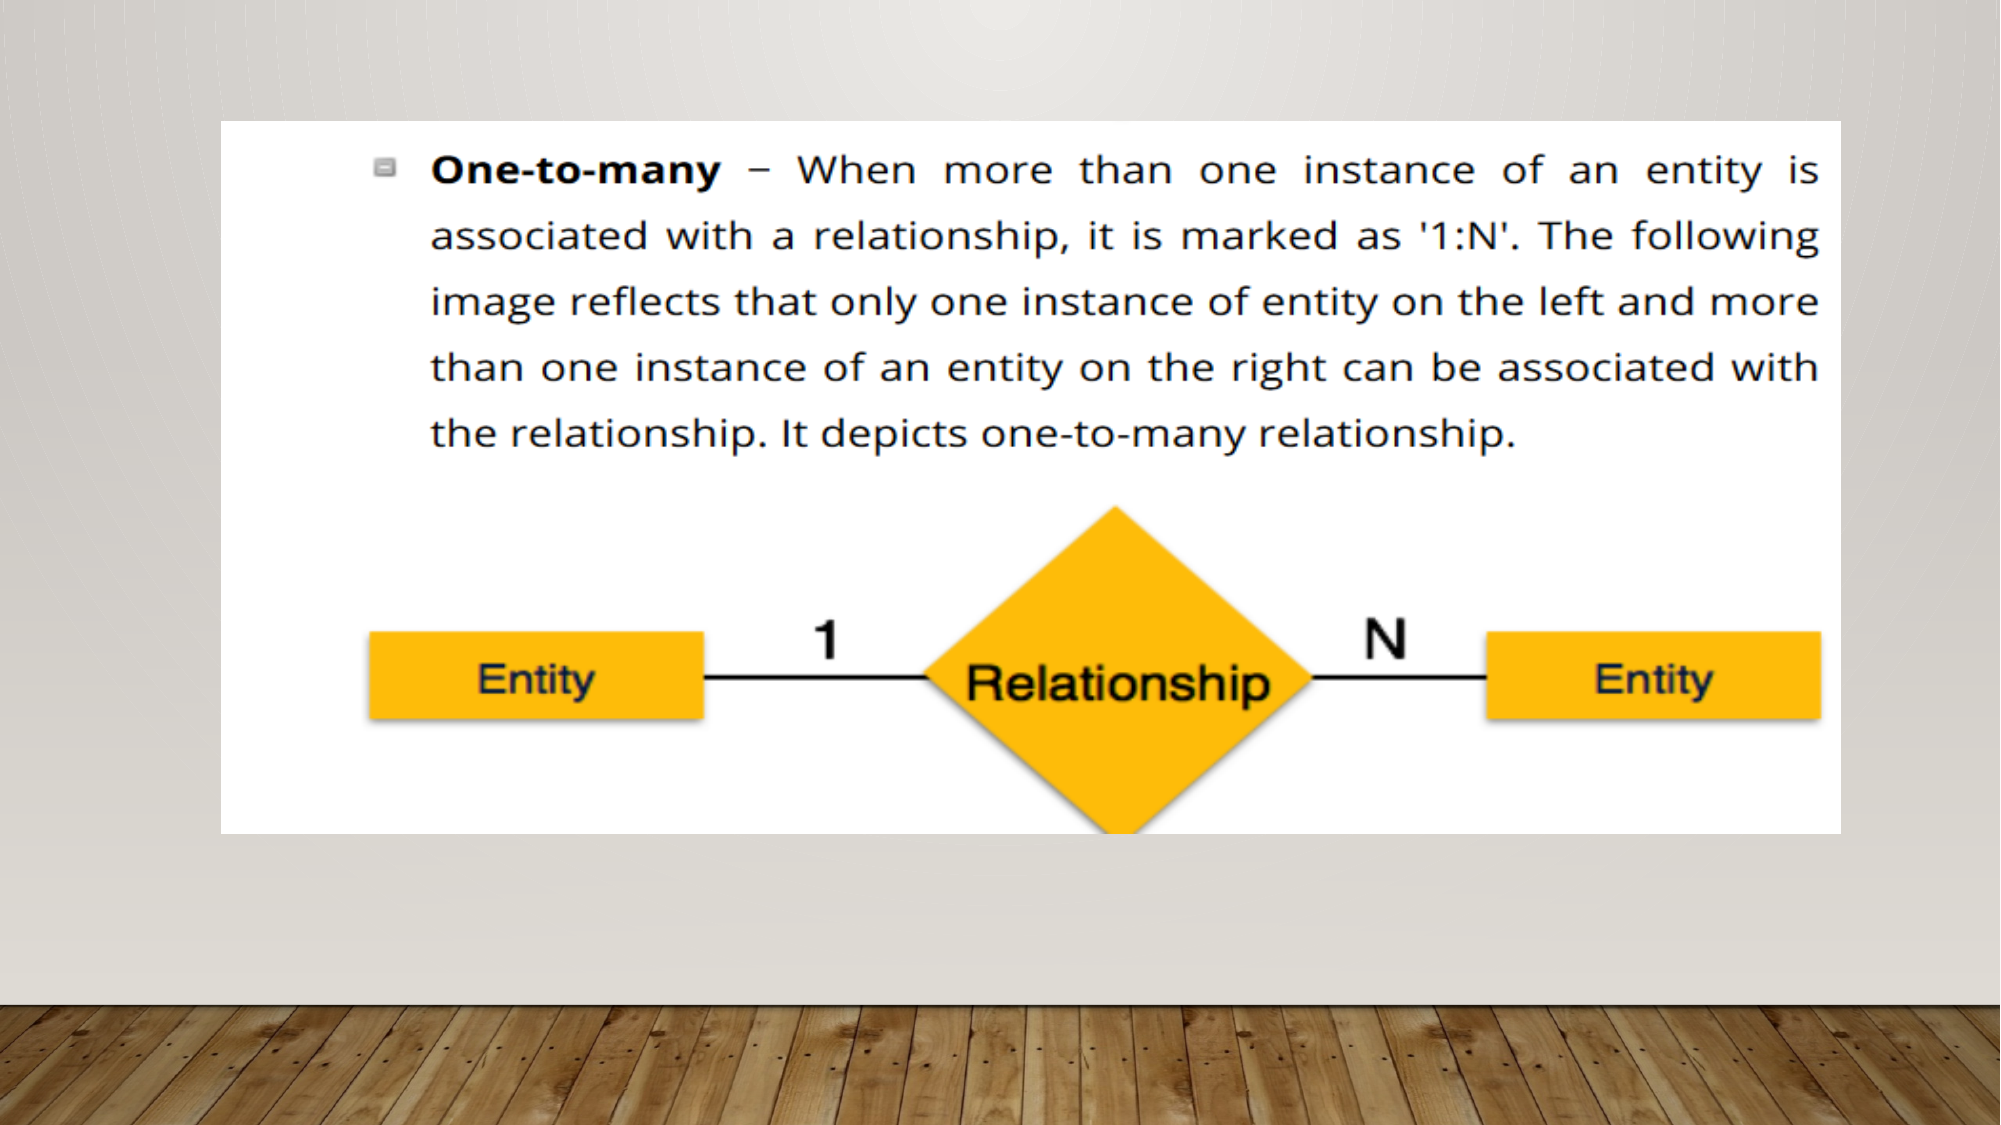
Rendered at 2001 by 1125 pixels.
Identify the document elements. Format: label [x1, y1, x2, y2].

picture [0, 1005, 2000, 1125]
picture [220, 121, 1841, 834]
